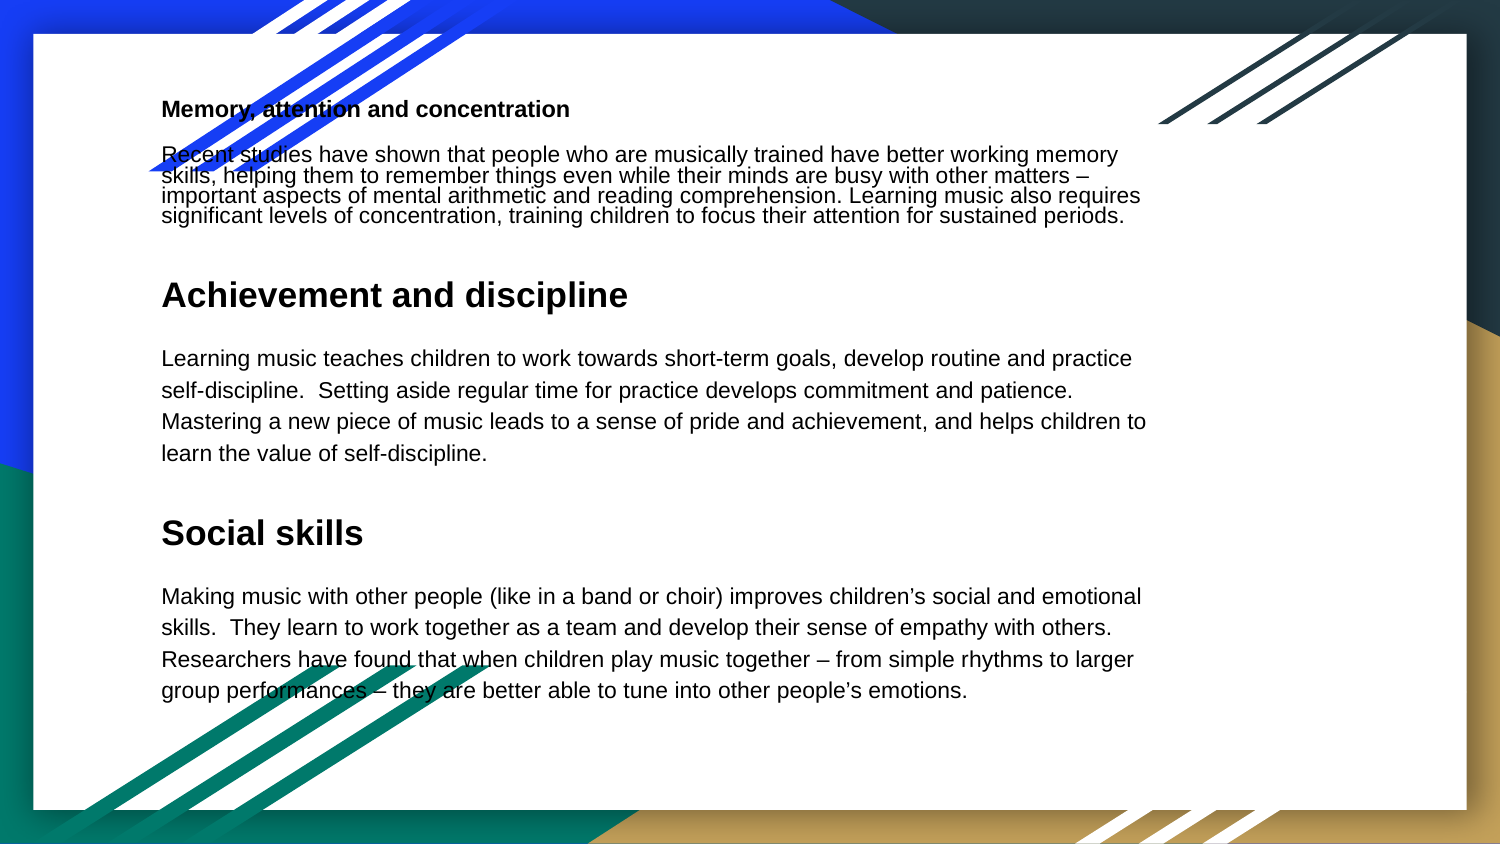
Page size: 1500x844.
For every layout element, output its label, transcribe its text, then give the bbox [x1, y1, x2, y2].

subtitle Memory, attention and concentration Recent studies have shown that people who are musically trained have better working memory skills, helping them to remember things even while their minds are busy with other matters – important aspects of mental arithmetic and reading comprehension. Learning music also requires significant levels of concentration, training children to focus their attention for sustained periods. Achievement and discipline Learning music teaches children to work towards short-term goals, develop routine and practice self-discipline. Setting aside regular time for practice develops commitment and patience. Mastering a new piece of music leads to a sense of pride and achievement, and helps children to learn the value of self-discipline. Social skills Making music with other people (like in a band or choir) improves children’s social and emotional skills. They learn to work together as a team and develop their sense of empathy with others. Researchers have found that when children play music together – from simple rhythms to larger group performances – they are better able to tune into other people’s emotions. [146, 85, 1165, 171]
